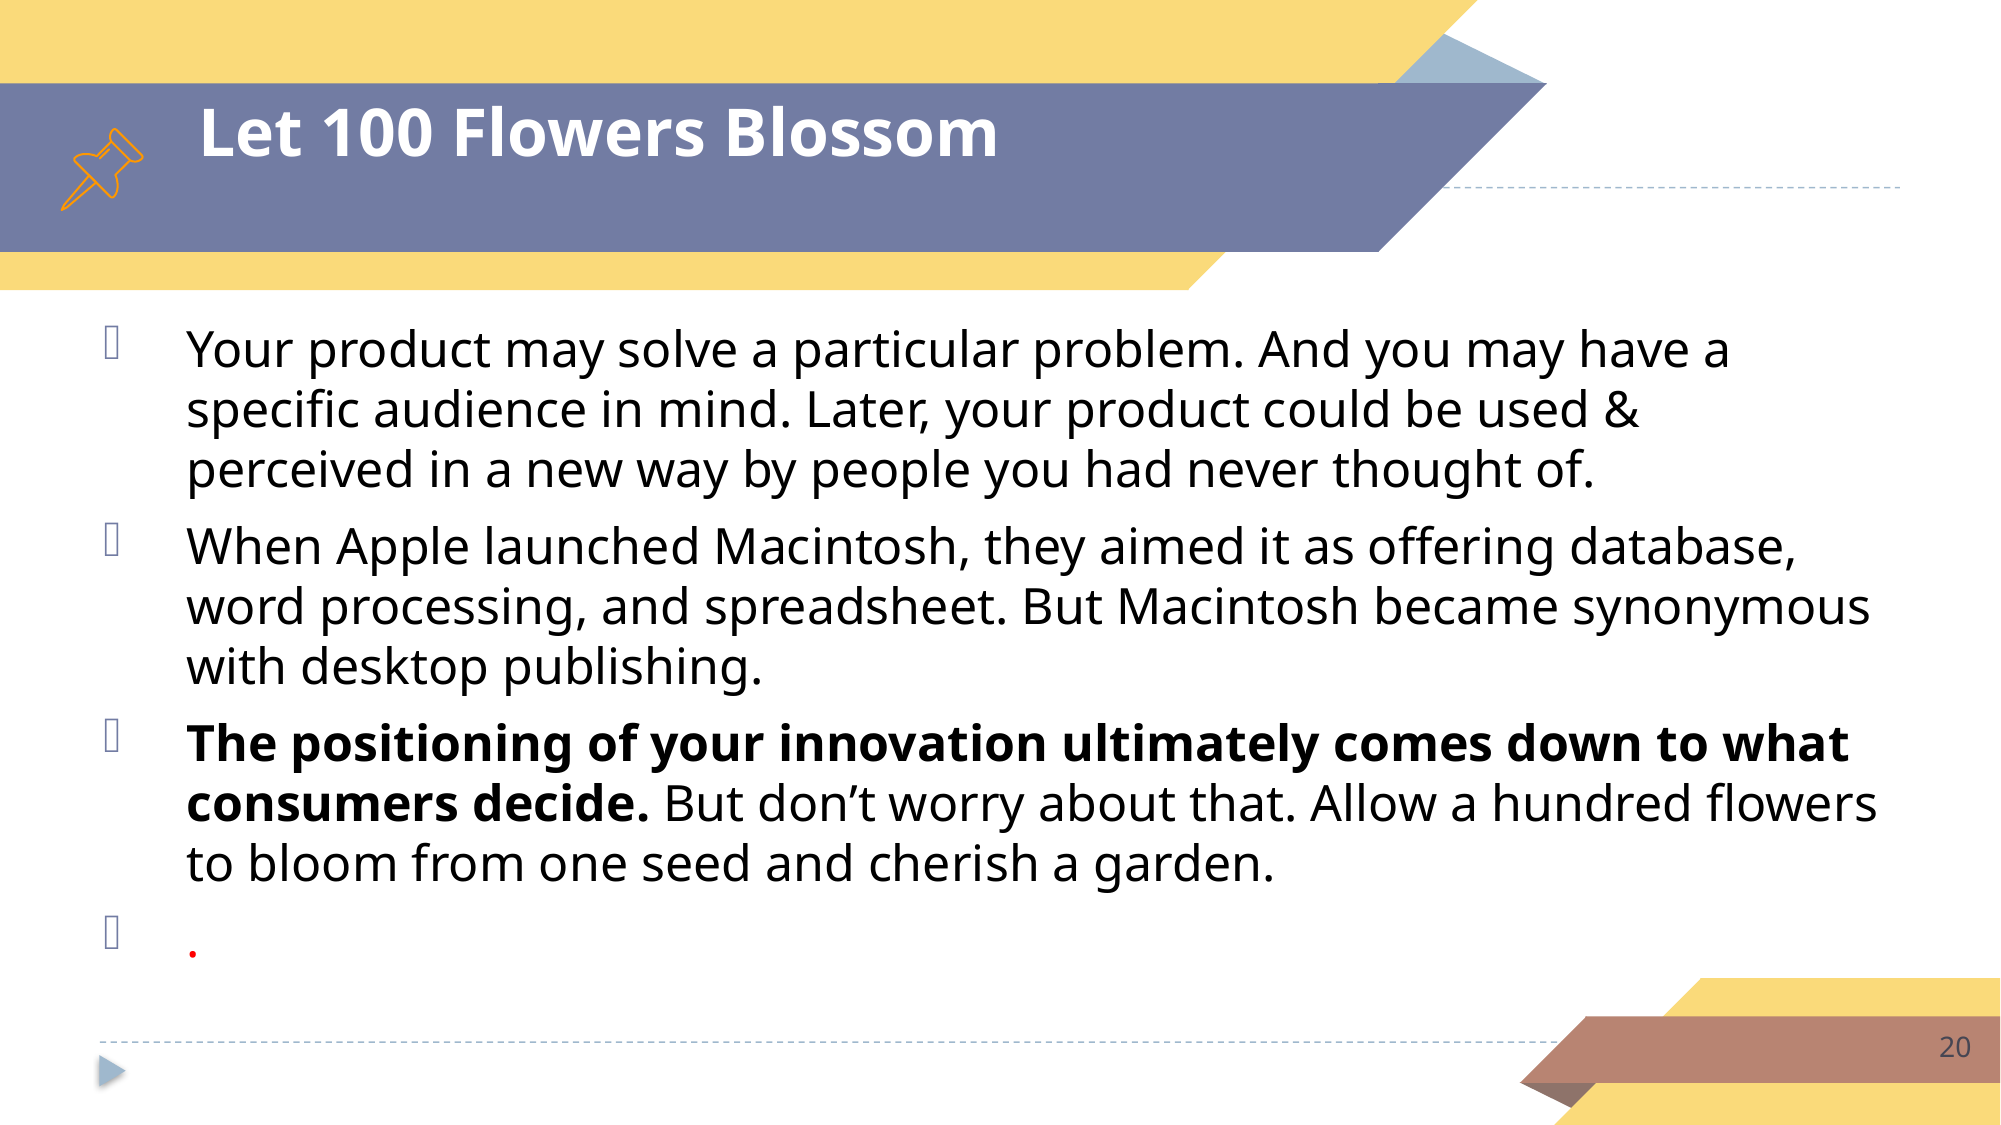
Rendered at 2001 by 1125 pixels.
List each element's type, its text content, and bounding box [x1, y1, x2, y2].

title Let 100 Flowers Blossom [178, 85, 1380, 254]
slide_number 20 [1666, 1014, 1992, 1084]
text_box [61, 129, 143, 211]
list Your product may solve a particular problem. And you may have a specific audience in mind. Later, your product could be used & perceived in a new way by people you had never thought of. When Apple launched Macintosh, they aimed it as offering database, word processing, and spreadsheet. But Macintosh became synonymous with desktop publishing. The positioning of your innovation ultimately comes down to what consumers decide. But don’t worry about that. Allow a hundred flowers to bloom from one seed and cherish a garden. . [66, 290, 1900, 979]
